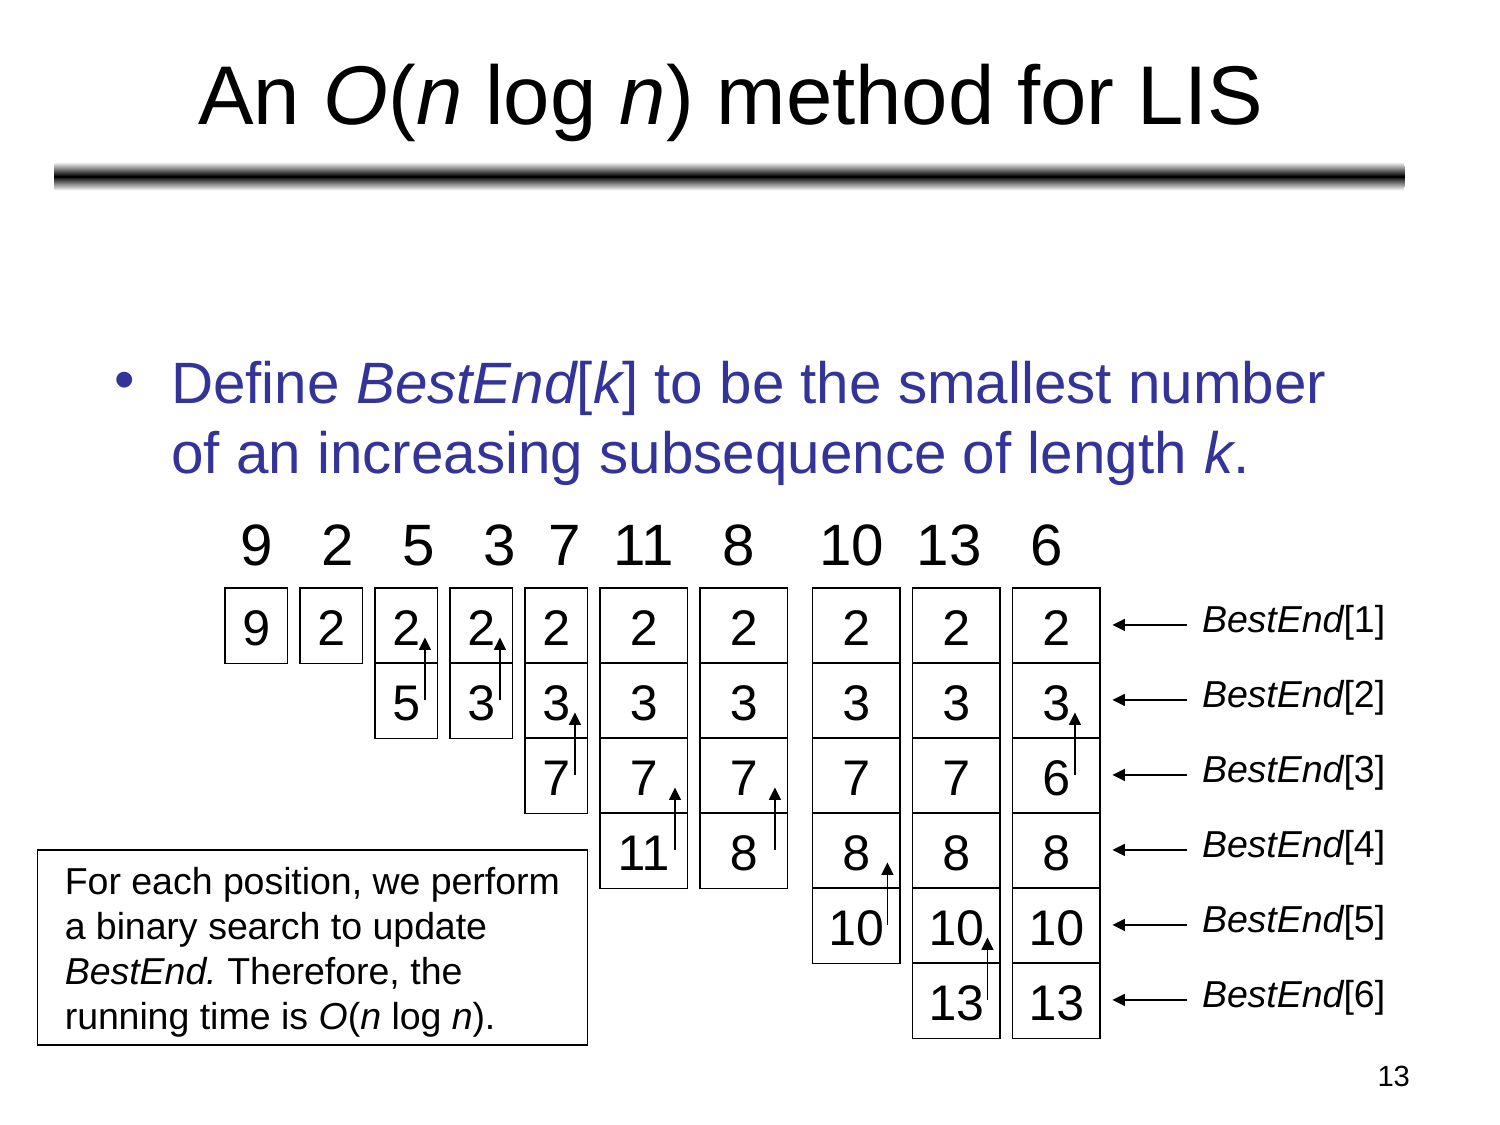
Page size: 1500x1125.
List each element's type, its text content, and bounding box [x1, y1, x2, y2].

text_box 3 [599, 663, 688, 738]
text_box 3 [812, 663, 900, 738]
text_box ‹#› [1074, 1049, 1425, 1103]
text_box BestEnd[1] [1174, 587, 1413, 648]
text_box 2 [449, 588, 513, 663]
text_box 7 [599, 738, 688, 813]
list Define BestEnd[k] to be the smallest number of an increasing subsequence of length k. [99, 337, 1375, 1013]
text_box 2 [524, 588, 588, 663]
text_box BestEnd[5] [1174, 887, 1413, 948]
text_box 11 [599, 813, 688, 889]
text_box 7 [524, 738, 588, 814]
text_box 2 [1012, 588, 1100, 663]
text_box 10 [812, 888, 900, 964]
text_box 3 [449, 663, 513, 739]
text_box 2 [912, 588, 1000, 663]
text_box 7 [699, 738, 788, 813]
text_box BestEnd[2] [1174, 662, 1413, 723]
text_box BestEnd[3] [1174, 737, 1413, 798]
text_box 5 [374, 663, 438, 739]
text_box BestEnd[4] [1174, 812, 1413, 873]
text_box 2 [599, 588, 688, 663]
text_box 3 [912, 663, 1000, 738]
text_box 9 2 5 3 7 11 8 10 13 6 [225, 499, 1238, 655]
text_box 8 [912, 813, 1000, 888]
text_box 7 [912, 738, 1000, 813]
text_box 10 [1012, 888, 1100, 963]
text_box 2 [812, 588, 900, 663]
text_box 10 [912, 888, 1000, 963]
text_box 3 [699, 663, 788, 738]
text_box For each position, we perform a binary search to update BestEnd. Therefore, the running time is O(n log n). [37, 849, 588, 1046]
text_box 2 [299, 588, 363, 664]
text_box 8 [1012, 813, 1100, 888]
text_box 2 [699, 588, 788, 663]
text_box BestEnd[6] [1174, 962, 1413, 1023]
text_box 9 [224, 588, 288, 664]
text_box 7 [812, 738, 900, 813]
text_box 13 [1012, 963, 1100, 1039]
text_box 3 [524, 663, 588, 738]
text_box 6 [1012, 738, 1100, 813]
text_box 2 [374, 588, 438, 663]
text_box 8 [699, 813, 788, 889]
text_box 13 [912, 963, 1000, 1039]
title An O(n log n) method for LIS [55, 16, 1406, 166]
text_box 3 [1012, 663, 1100, 738]
text_box 8 [812, 813, 900, 888]
